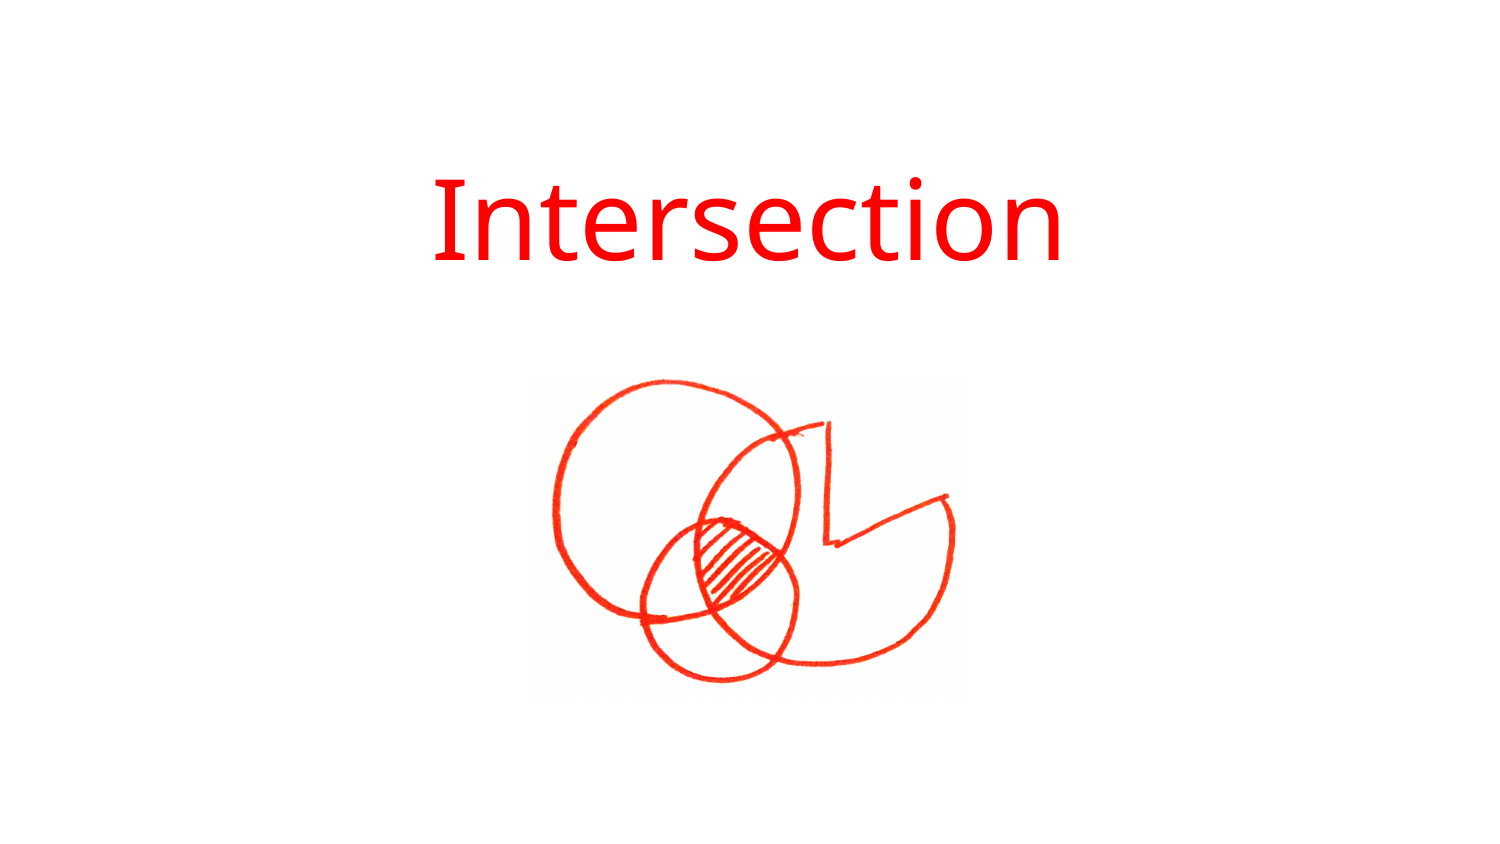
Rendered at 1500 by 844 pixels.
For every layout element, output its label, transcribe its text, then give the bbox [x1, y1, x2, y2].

picture [529, 375, 970, 702]
title Intersection [75, 22, 1425, 409]
